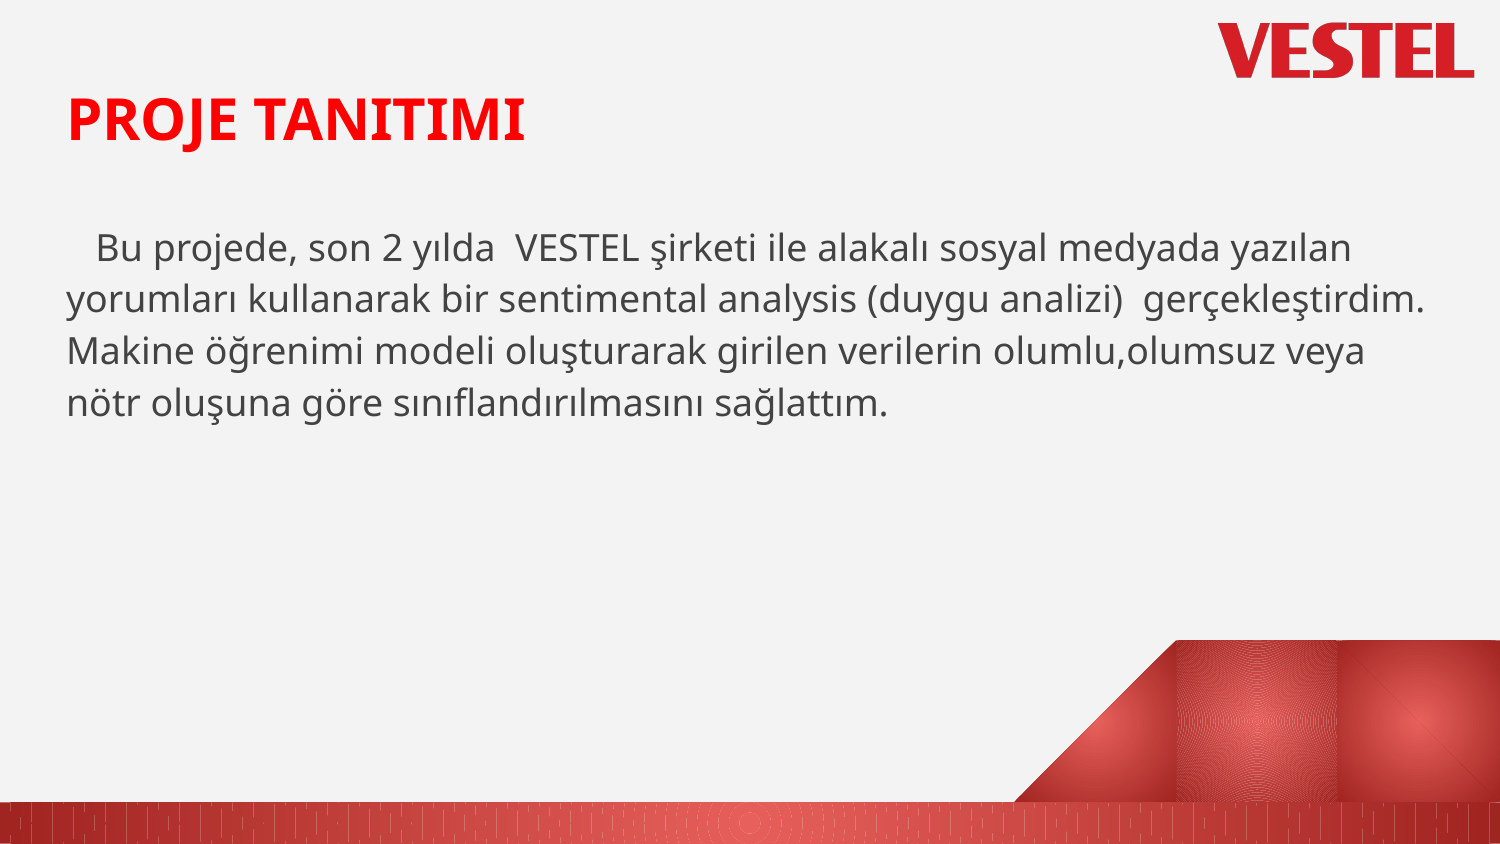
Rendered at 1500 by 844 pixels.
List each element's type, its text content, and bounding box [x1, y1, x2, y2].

picture [1214, 15, 1478, 85]
title PROJE TANITIMI [51, 67, 1449, 167]
list Bu projede, son 2 yılda VESTEL şirketi ile alakalı sosyal medyada yazılan yorumları kullanarak bir sentimental analysis (duygu analizi) gerçekleştirdim. Makine öğrenimi modeli oluşturarak girilen verilerin olumlu,olumsuz veya nötr oluşuna göre sınıflandırılmasını sağlattım. [51, 201, 1449, 750]
